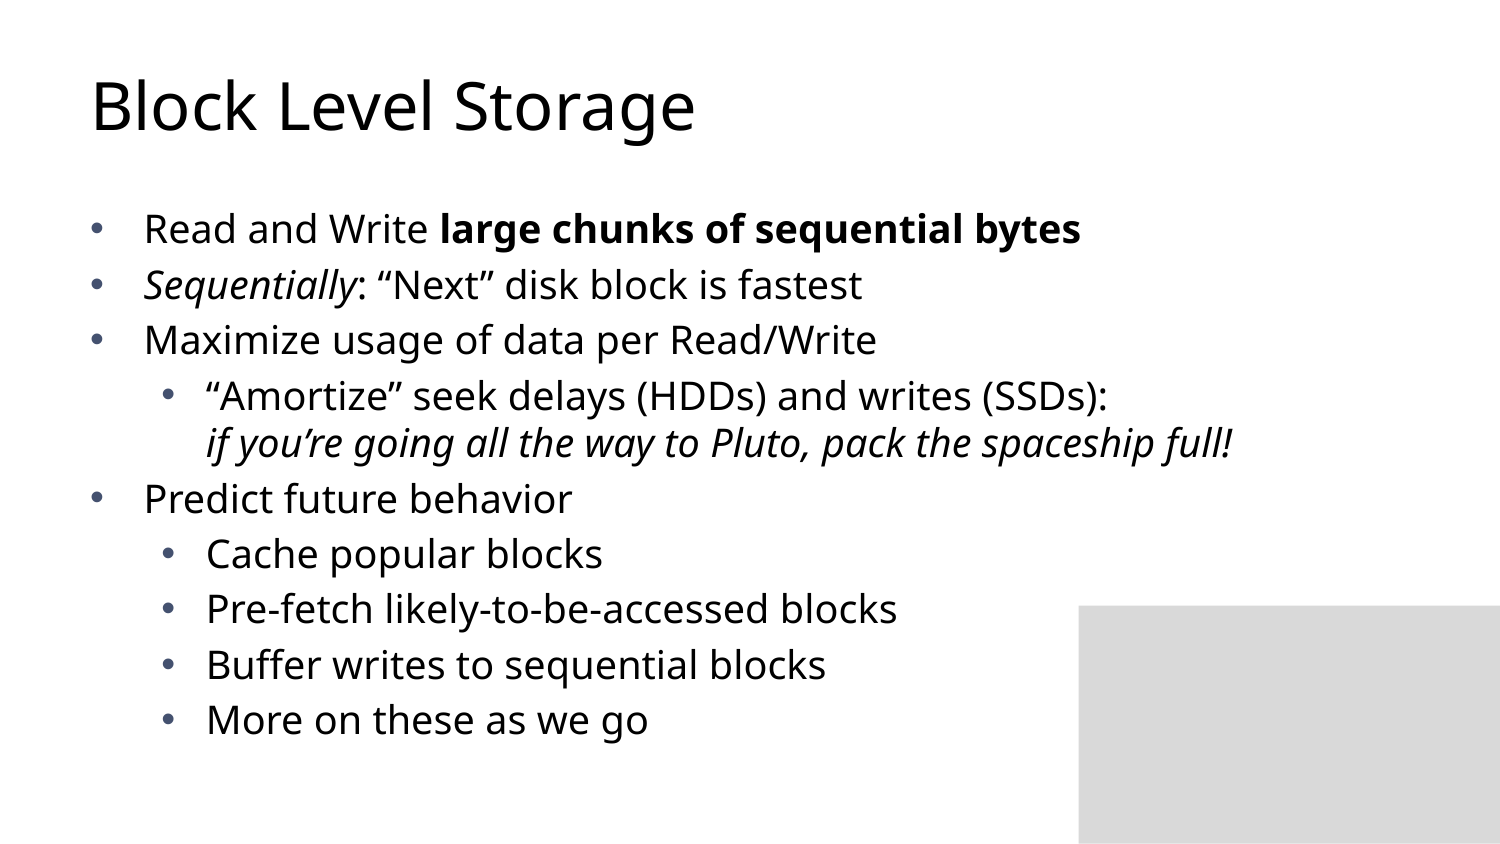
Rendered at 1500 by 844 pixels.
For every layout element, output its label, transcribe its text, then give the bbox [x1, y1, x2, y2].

title Block Level Storage [75, 33, 1425, 175]
list Read and Write large chunks of sequential bytes Sequentially: “Next” disk block is fastest Maximize usage of data per Read/Write “Amortize” seek delays (HDDs) and writes (SSDs): if you’re going all the way to Pluto, pack the spaceship full! Predict future behavior Cache popular blocks Pre-fetch likely-to-be-accessed blocks Buffer writes to sequential blocks More on these as we go [75, 196, 1425, 754]
